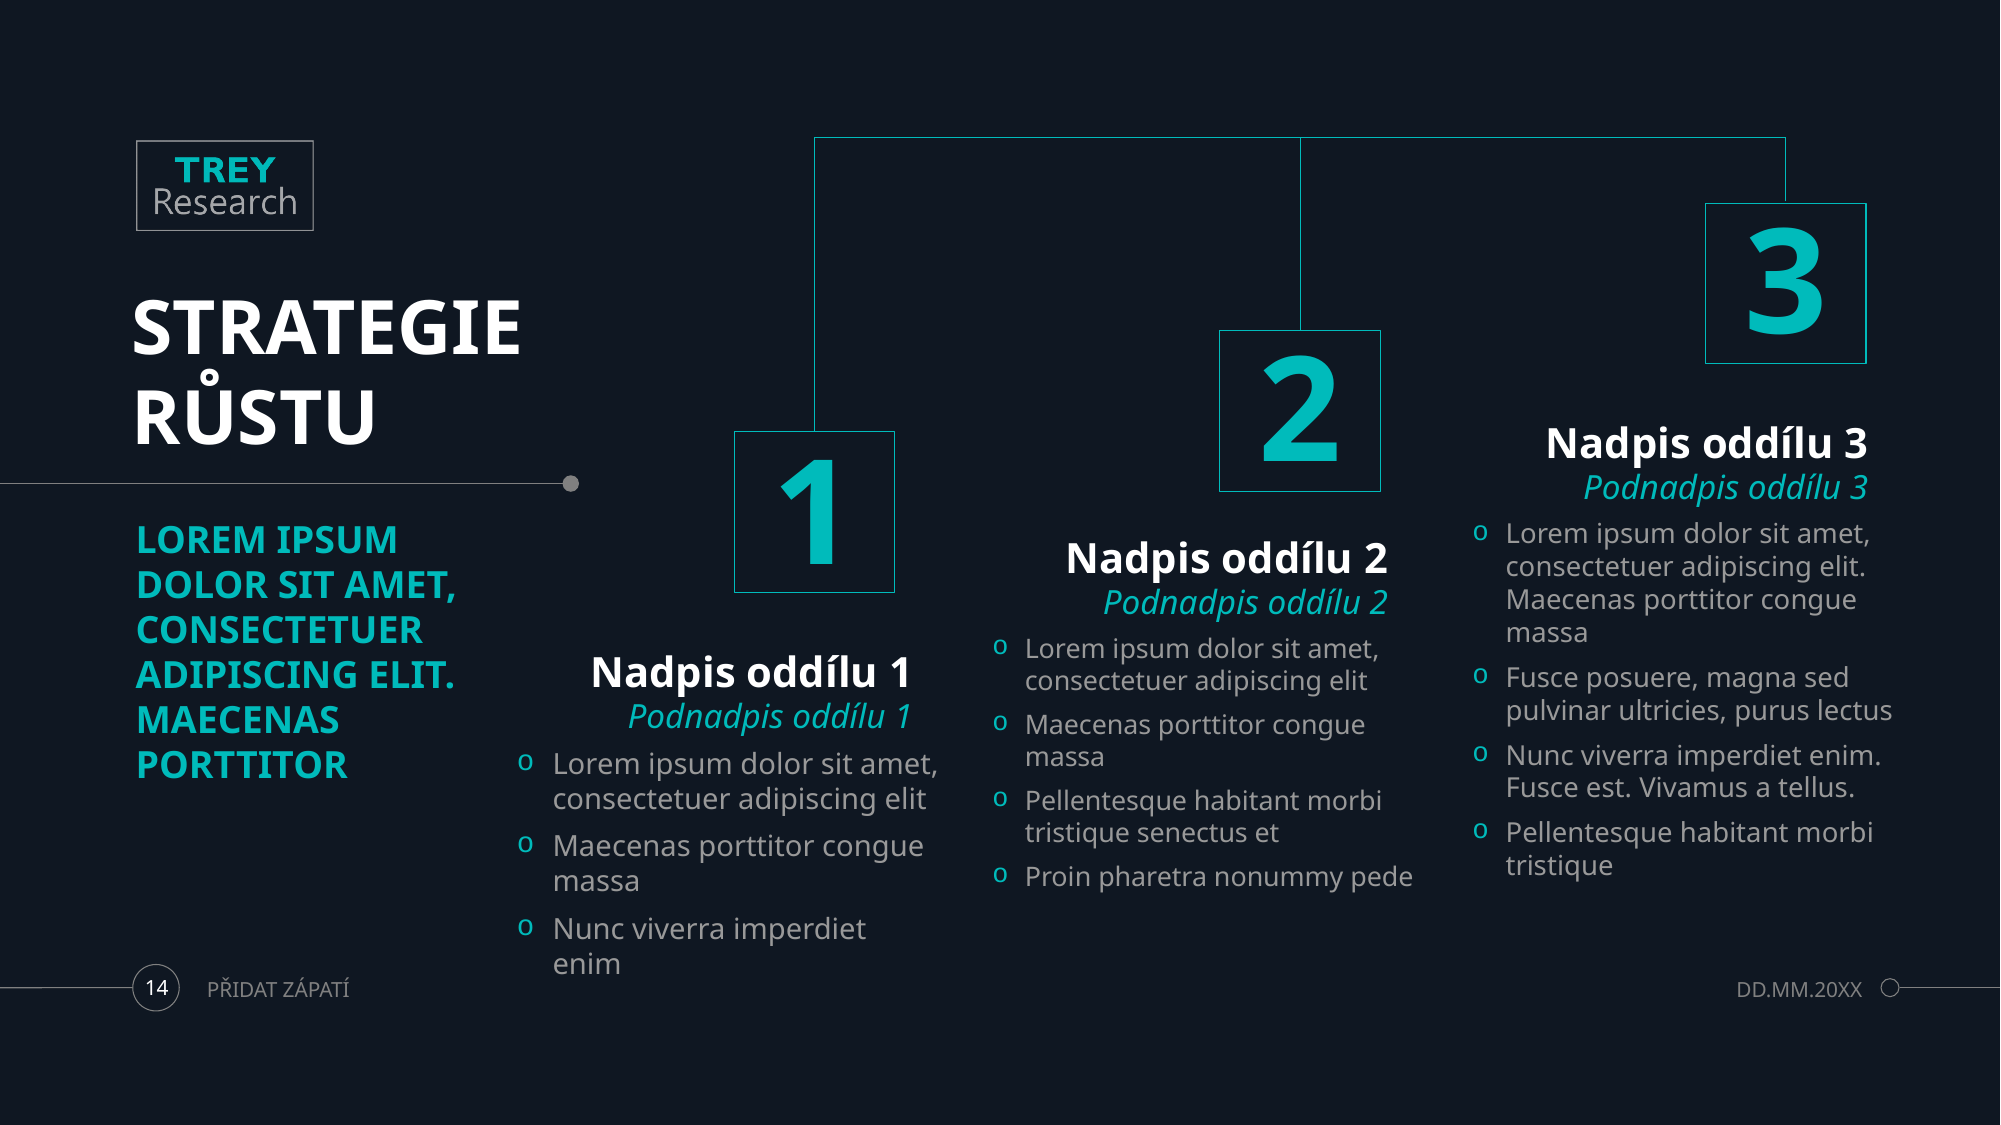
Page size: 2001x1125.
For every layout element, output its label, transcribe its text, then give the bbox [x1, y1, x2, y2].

list 1 [734, 431, 895, 593]
list LOREM IPSUM DOLOR SIT AMET, CONSECTETUER ADIPISCING ELIT. MAECENAS PORTTITOR [135, 516, 500, 861]
list Nadpis oddílu 1 [516, 637, 914, 696]
list Podnadpis oddílu 1 [516, 696, 914, 736]
picture [136, 140, 314, 231]
list Podnadpis oddílu 2 [992, 582, 1389, 622]
list 3 [1705, 203, 1867, 364]
slide_number 14 [127, 964, 186, 1014]
list Podnadpis oddílu 3 [1472, 467, 1869, 507]
title STRATEGIE RŮSTU [131, 248, 596, 460]
footer PŘIDAT ZÁPATÍ [191, 964, 671, 1014]
list 2 [1219, 330, 1381, 492]
list Nadpis oddílu 3 [1472, 408, 1869, 467]
list Lorem ipsum dolor sit amet, consectetuer adipiscing elit Maecenas porttitor congue massa Pellentesque habitant morbi tristique senectus et Proin pharetra nonummy pede [992, 631, 1417, 925]
list Nadpis oddílu 2 [992, 523, 1389, 582]
slide_number DD.MM.20XX [1643, 964, 1863, 1014]
list Lorem ipsum dolor sit amet, consectetuer adipiscing elit Maecenas porttitor congue massa Nunc viverra imperdiet enim [516, 745, 942, 956]
list Lorem ipsum dolor sit amet, consectetuer adipiscing elit. Maecenas porttitor congue massa Fusce posuere, magna sed pulvinar ultricies, purus lectus Nunc viverra imperdiet enim. Fusce est. Vivamus a tellus. Pellentesque habitant morbi tristique [1472, 516, 1898, 896]
